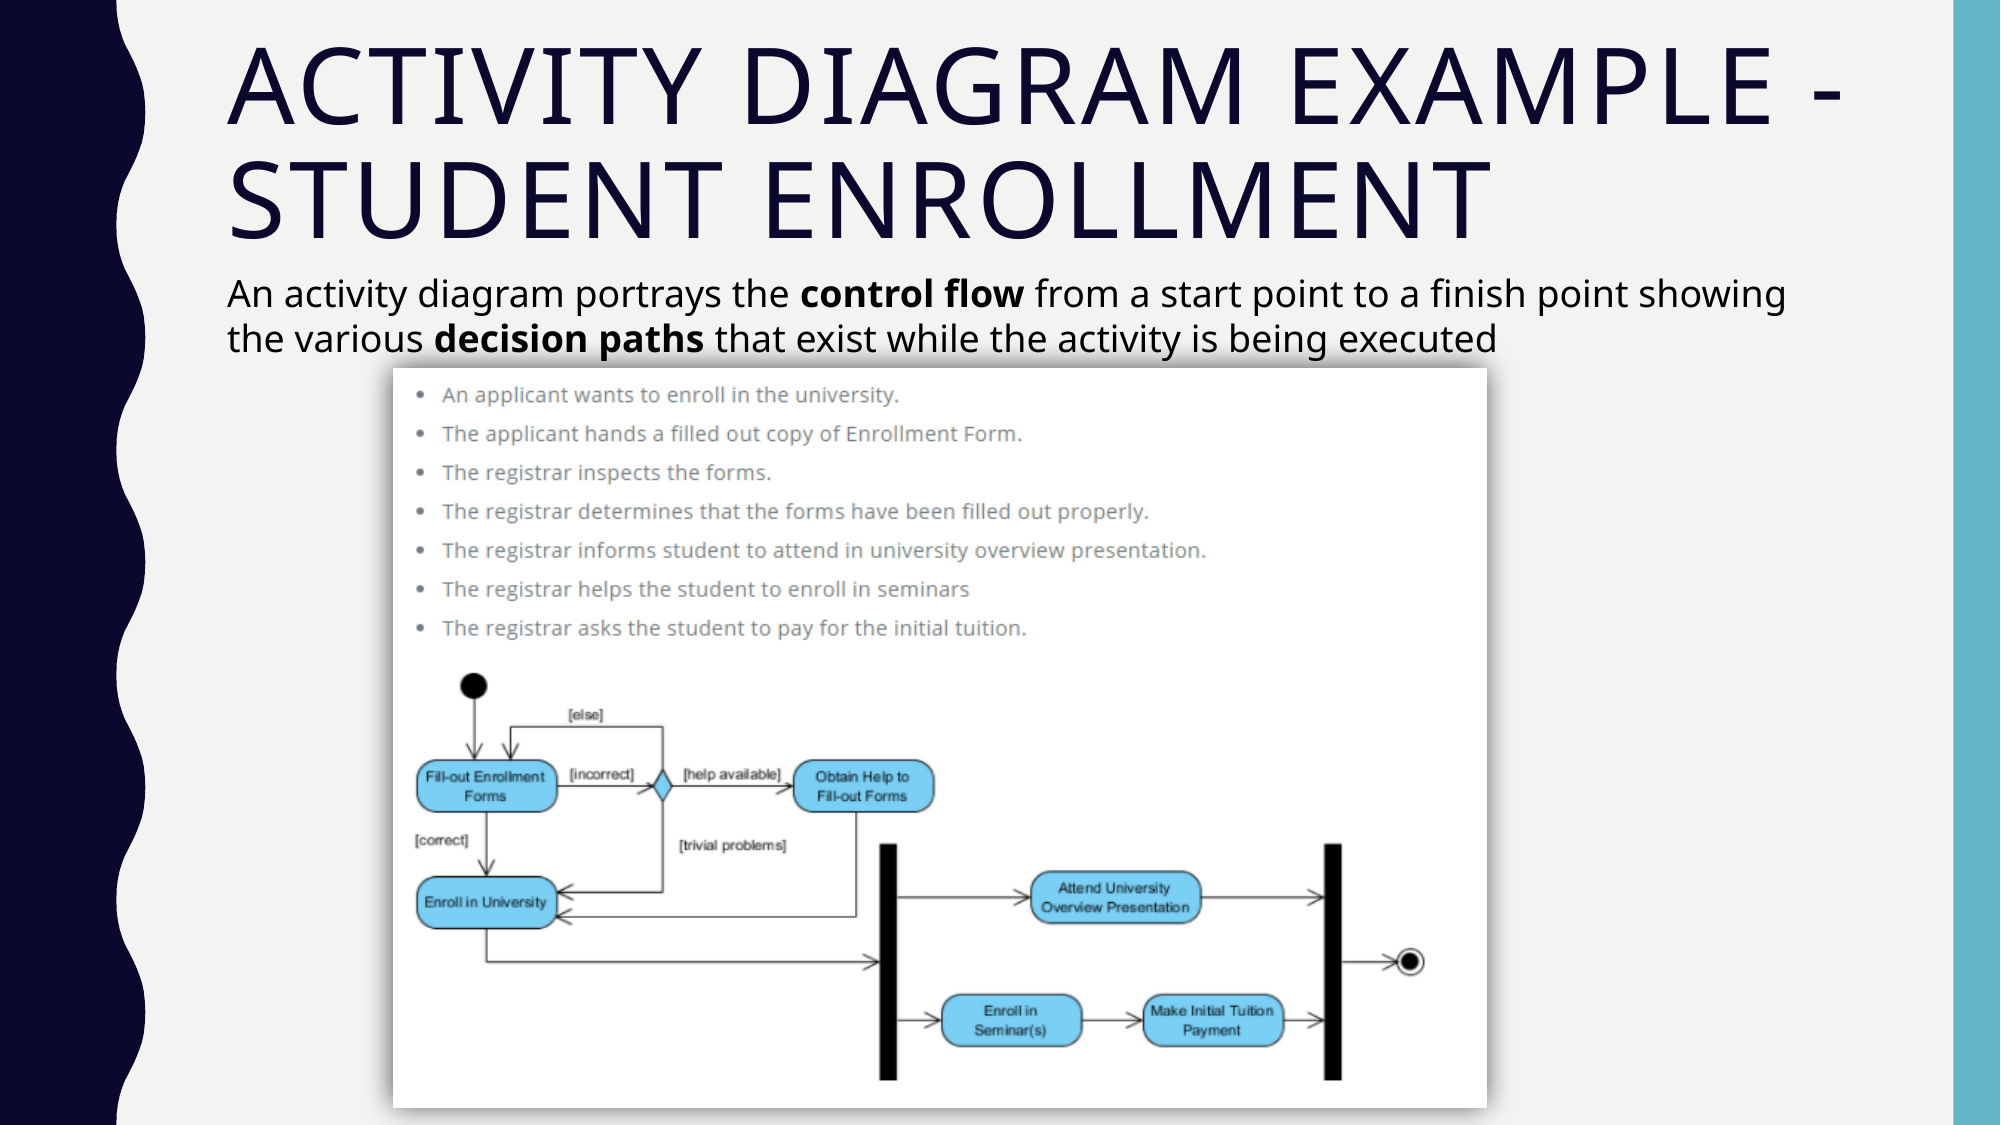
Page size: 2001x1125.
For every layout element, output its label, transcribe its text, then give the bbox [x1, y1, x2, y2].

title Activity Diagram Example - Student Enrollment [212, 25, 1883, 270]
text_box An activity diagram portrays the control flow from a start point to a finish point showing the various decision paths that exist while the activity is being executed [212, 262, 1820, 368]
picture [393, 368, 1487, 1108]
